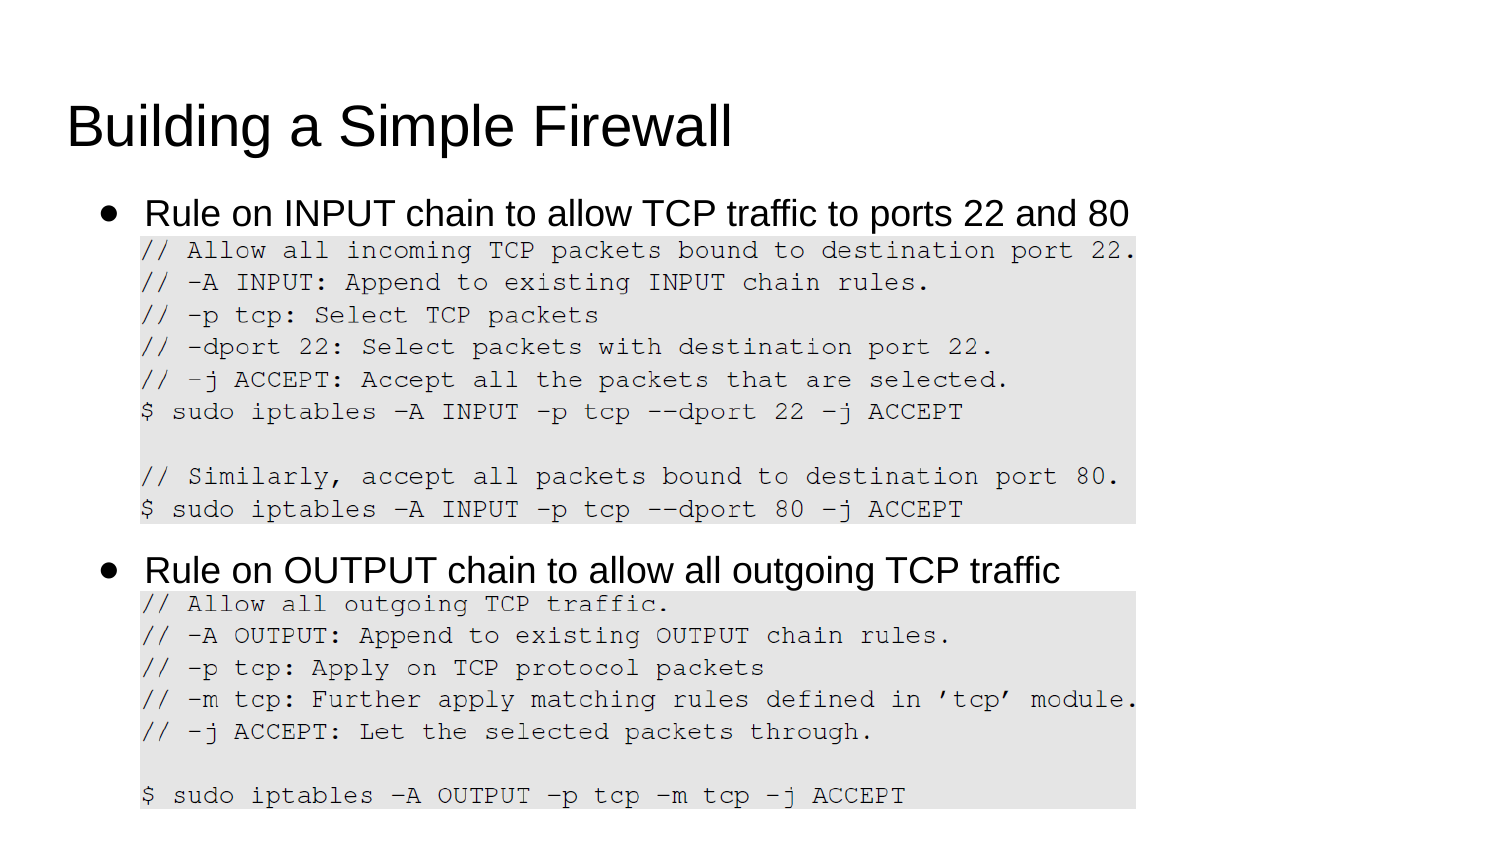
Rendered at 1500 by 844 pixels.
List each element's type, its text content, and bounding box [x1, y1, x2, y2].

picture [140, 590, 1136, 809]
picture [140, 236, 1136, 524]
title Building a Simple Firewall [51, 72, 1449, 167]
list Rule on INPUT chain to allow TCP traffic to ports 22 and 80 [63, 166, 1462, 237]
text_box Rule on OUTPUT chain to allow all outgoing TCP traffic [63, 523, 1105, 594]
